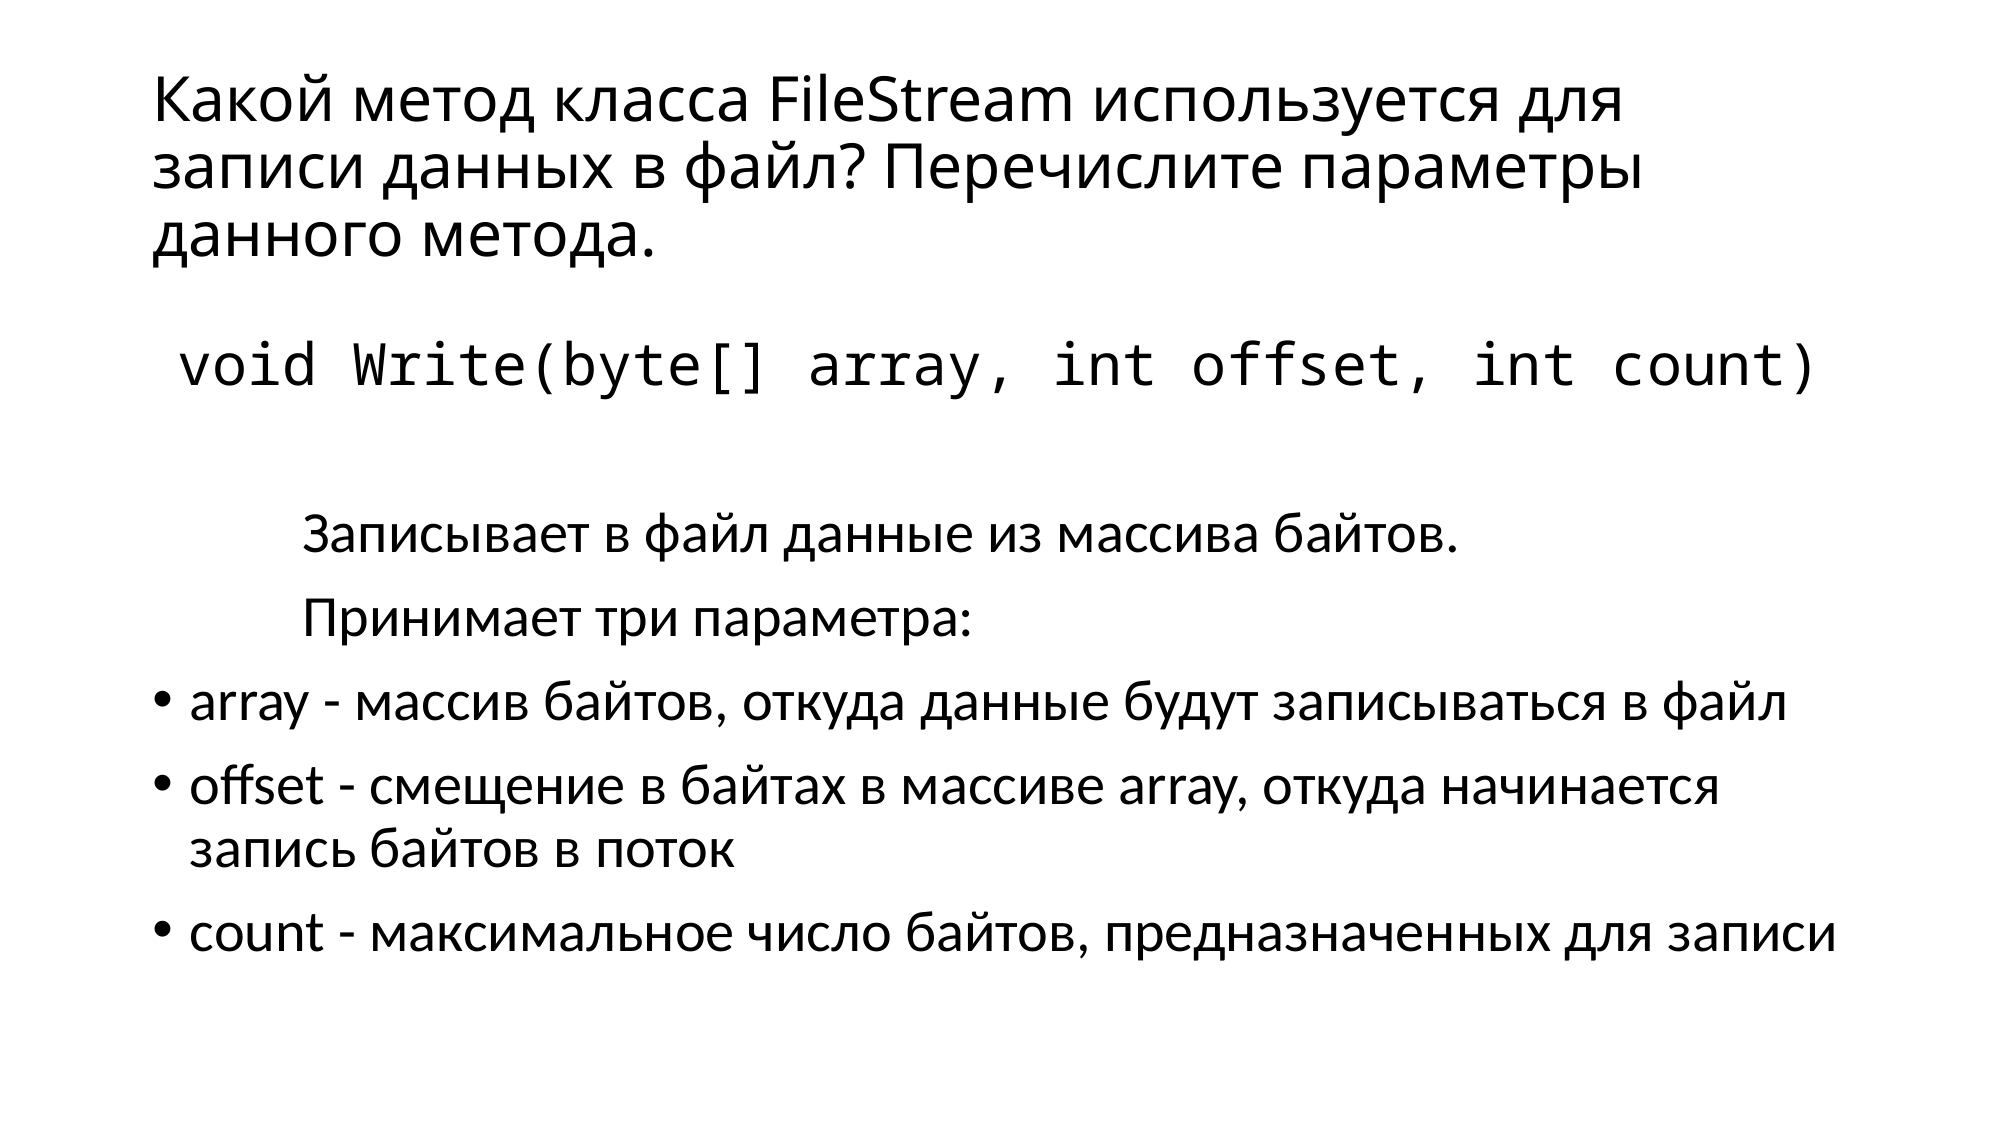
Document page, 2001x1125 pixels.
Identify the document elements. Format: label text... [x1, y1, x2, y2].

list void Write(byte[] array, int offset, int count) Записывает в файл данные из массива байтов. Принимает три параметра: array - массив байтов, откуда данные будут записываться в файл offset - смещение в байтах в массиве array, откуда начинается запись байтов в поток count - максимальное число байтов, предназначенных для записи [137, 327, 1863, 1014]
title Какой метод класса FileStream используется для записи данных в файл? Перечислите параметры данного метода. [137, 59, 1863, 278]
